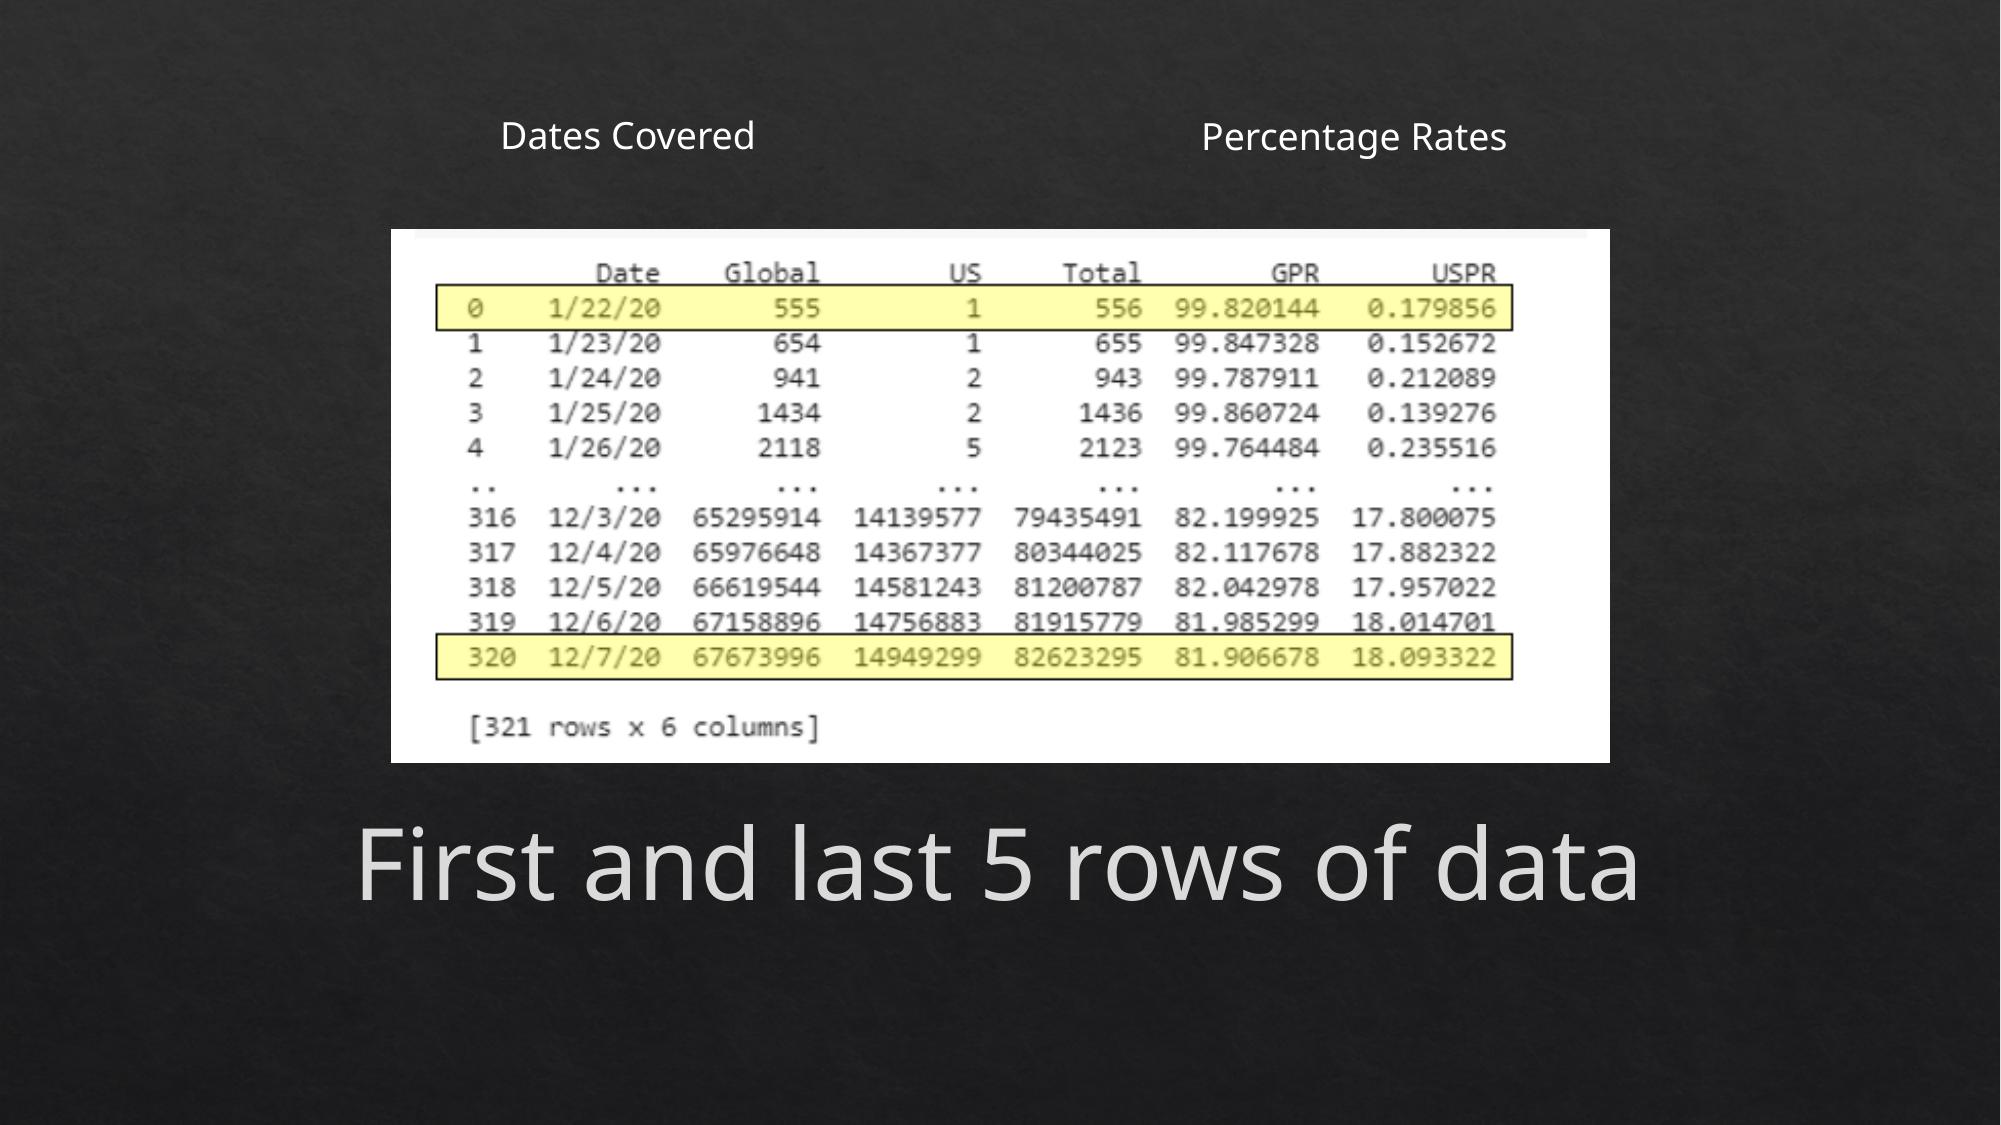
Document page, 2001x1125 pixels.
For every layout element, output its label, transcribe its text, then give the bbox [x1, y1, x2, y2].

text_box First and last 5 rows of data [224, 749, 1774, 928]
picture [391, 229, 1610, 763]
text_box Percentage Rates [1183, 105, 1525, 166]
text_box Dates Covered [457, 104, 799, 165]
